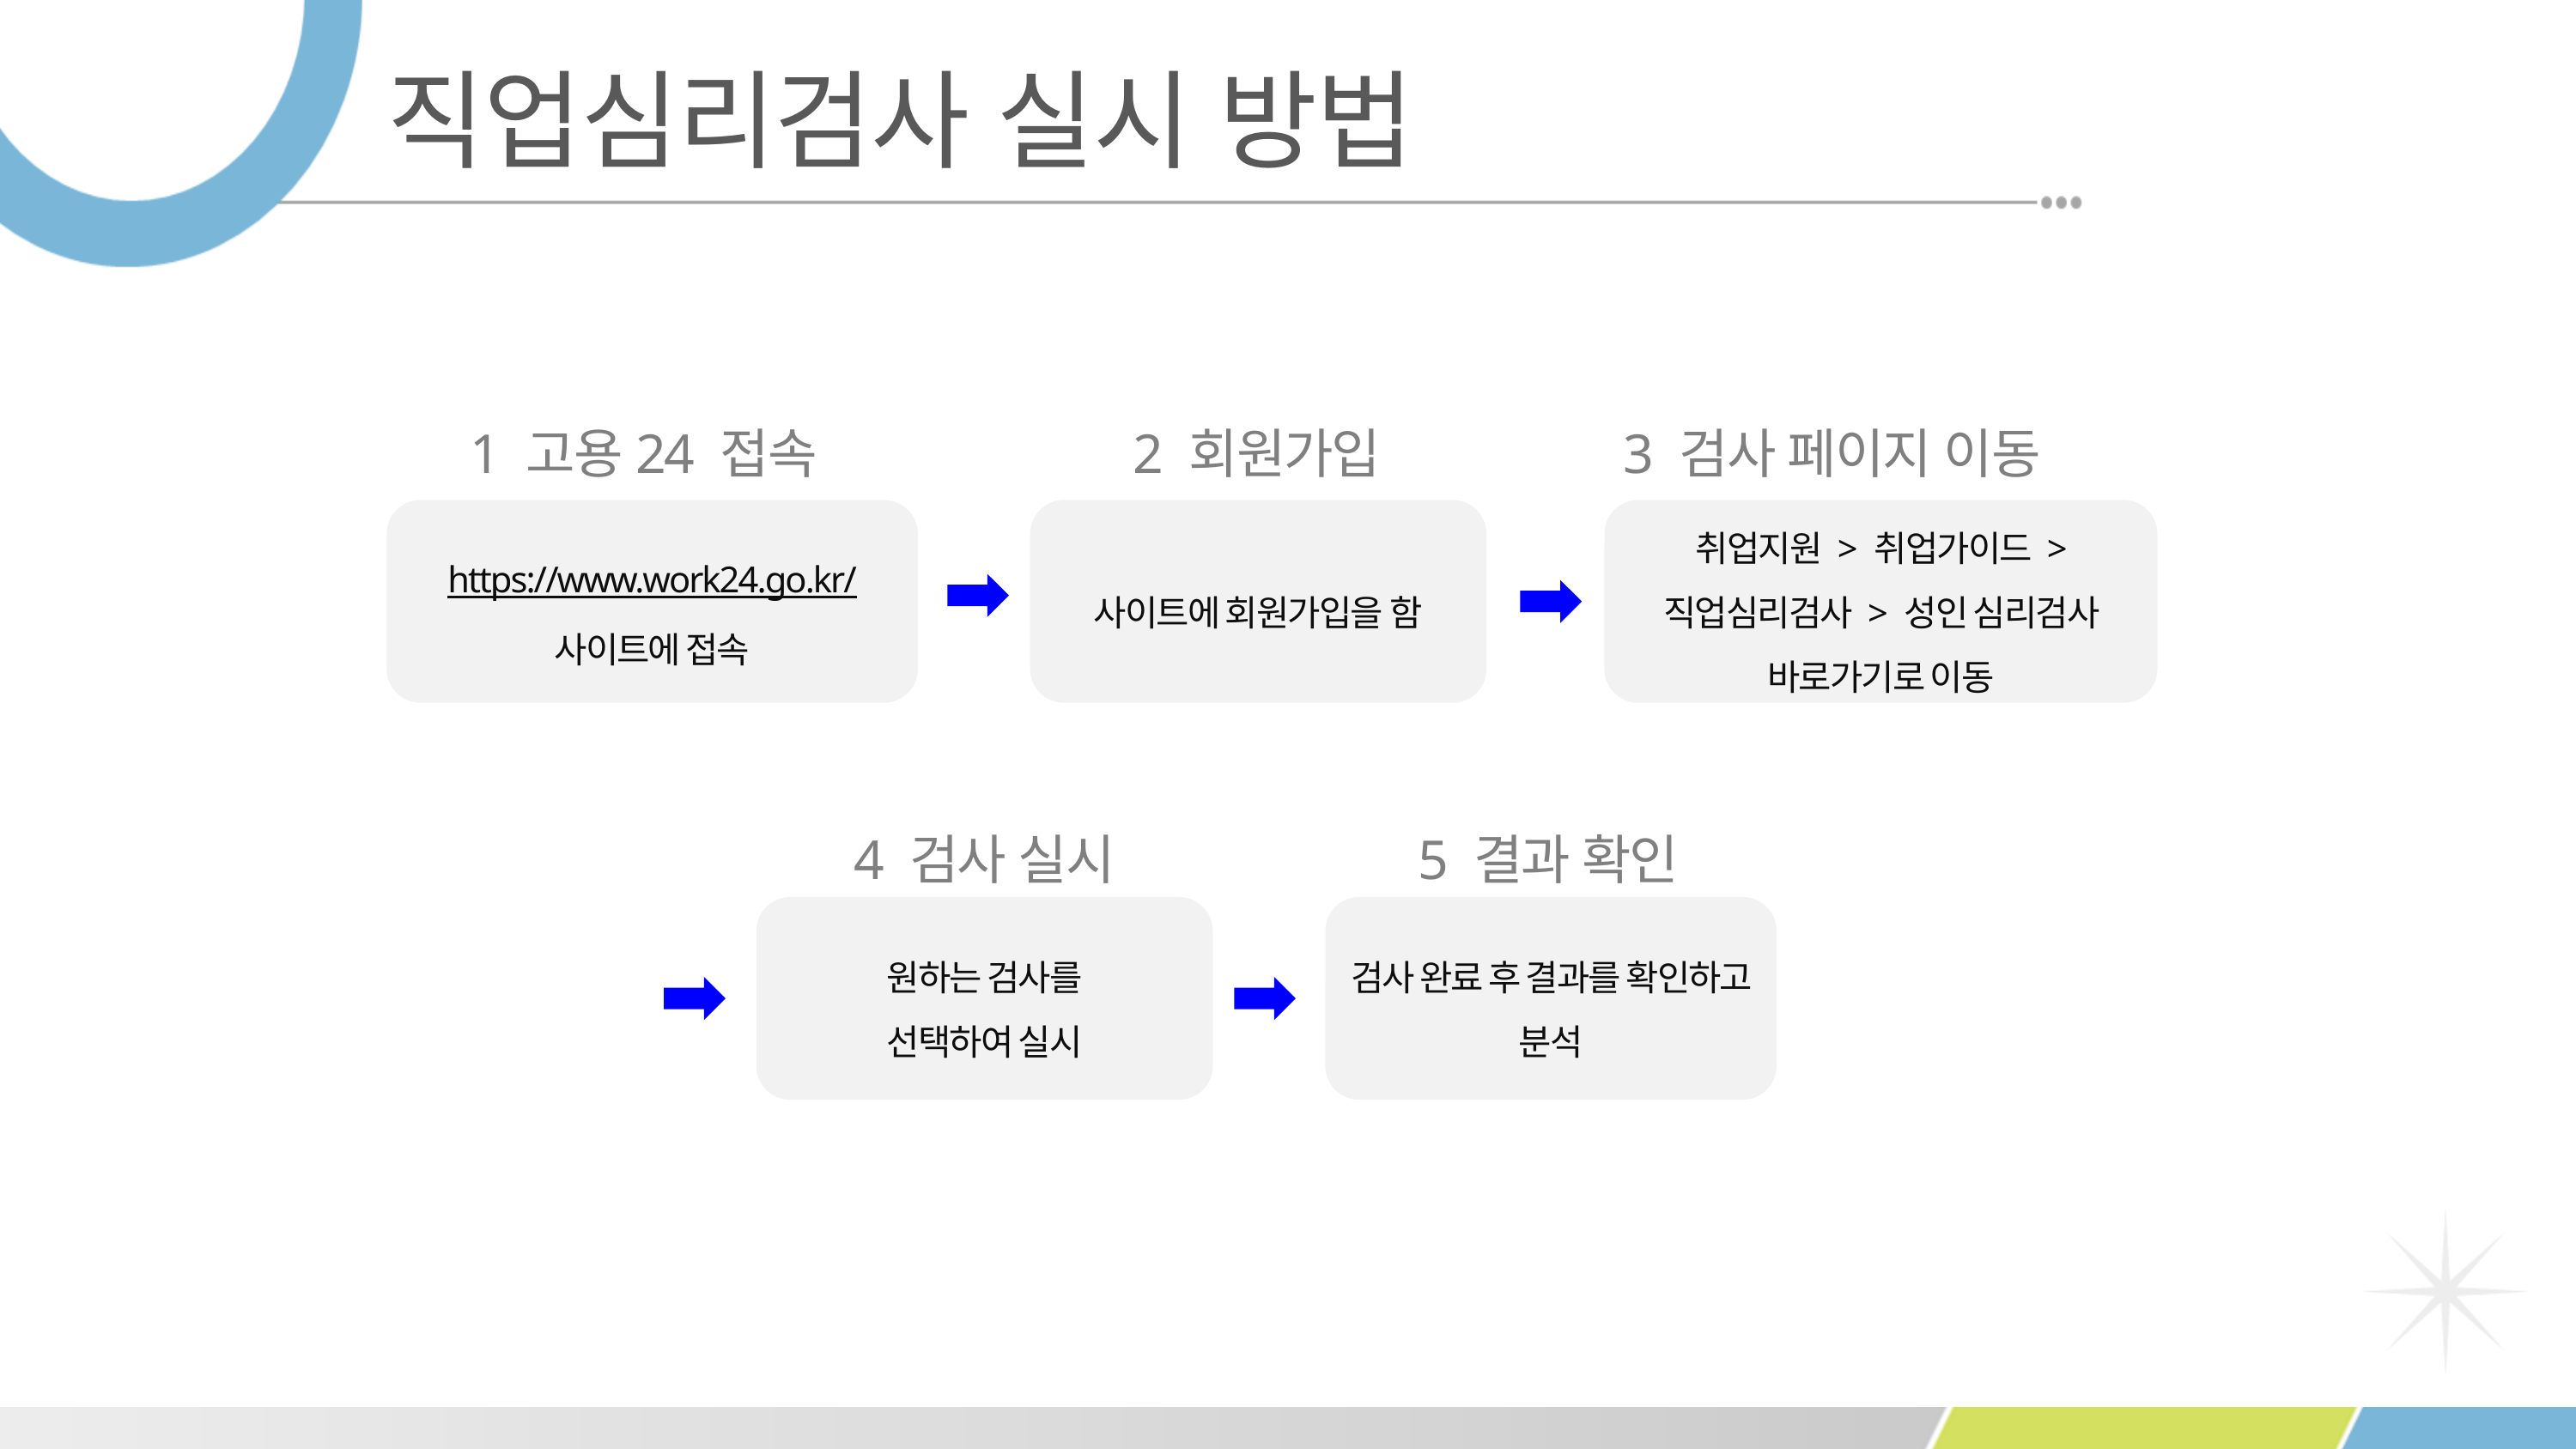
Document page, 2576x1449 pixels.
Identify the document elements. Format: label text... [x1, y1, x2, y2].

picture [0, 0, 2143, 325]
text_box 사이트에 회원가입을 함 [1028, 498, 1489, 705]
text_box 검사 완료 후 결과를 확인하고 분석 [1323, 897, 1779, 1102]
text_box 4 검사 실시 [756, 787, 1213, 897]
text_box 3 검사 페이지 이동 [1582, 380, 2082, 490]
text_box 2 회원가입 [1033, 380, 1481, 490]
text_box [1518, 578, 1584, 625]
text_box [945, 572, 1012, 619]
text_box 직업심리검사 실시 방법 [386, 45, 1686, 199]
text_box [662, 975, 728, 1022]
text_box https://www.work24.go.kr/ 사이트에 접속 [385, 498, 920, 705]
text_box 1 고용24 접속 [407, 380, 880, 490]
text_box 취업지원 > 취업가이드 > 직업심리검사 > 성인 심리검사 바로가기로 이동 [1602, 498, 2160, 705]
picture [0, 1407, 2576, 1449]
text_box 원하는 검사를 선택하여 실시 [754, 897, 1215, 1102]
text_box 5 결과 확인 [1320, 787, 1777, 897]
text_box [1232, 975, 1298, 1022]
